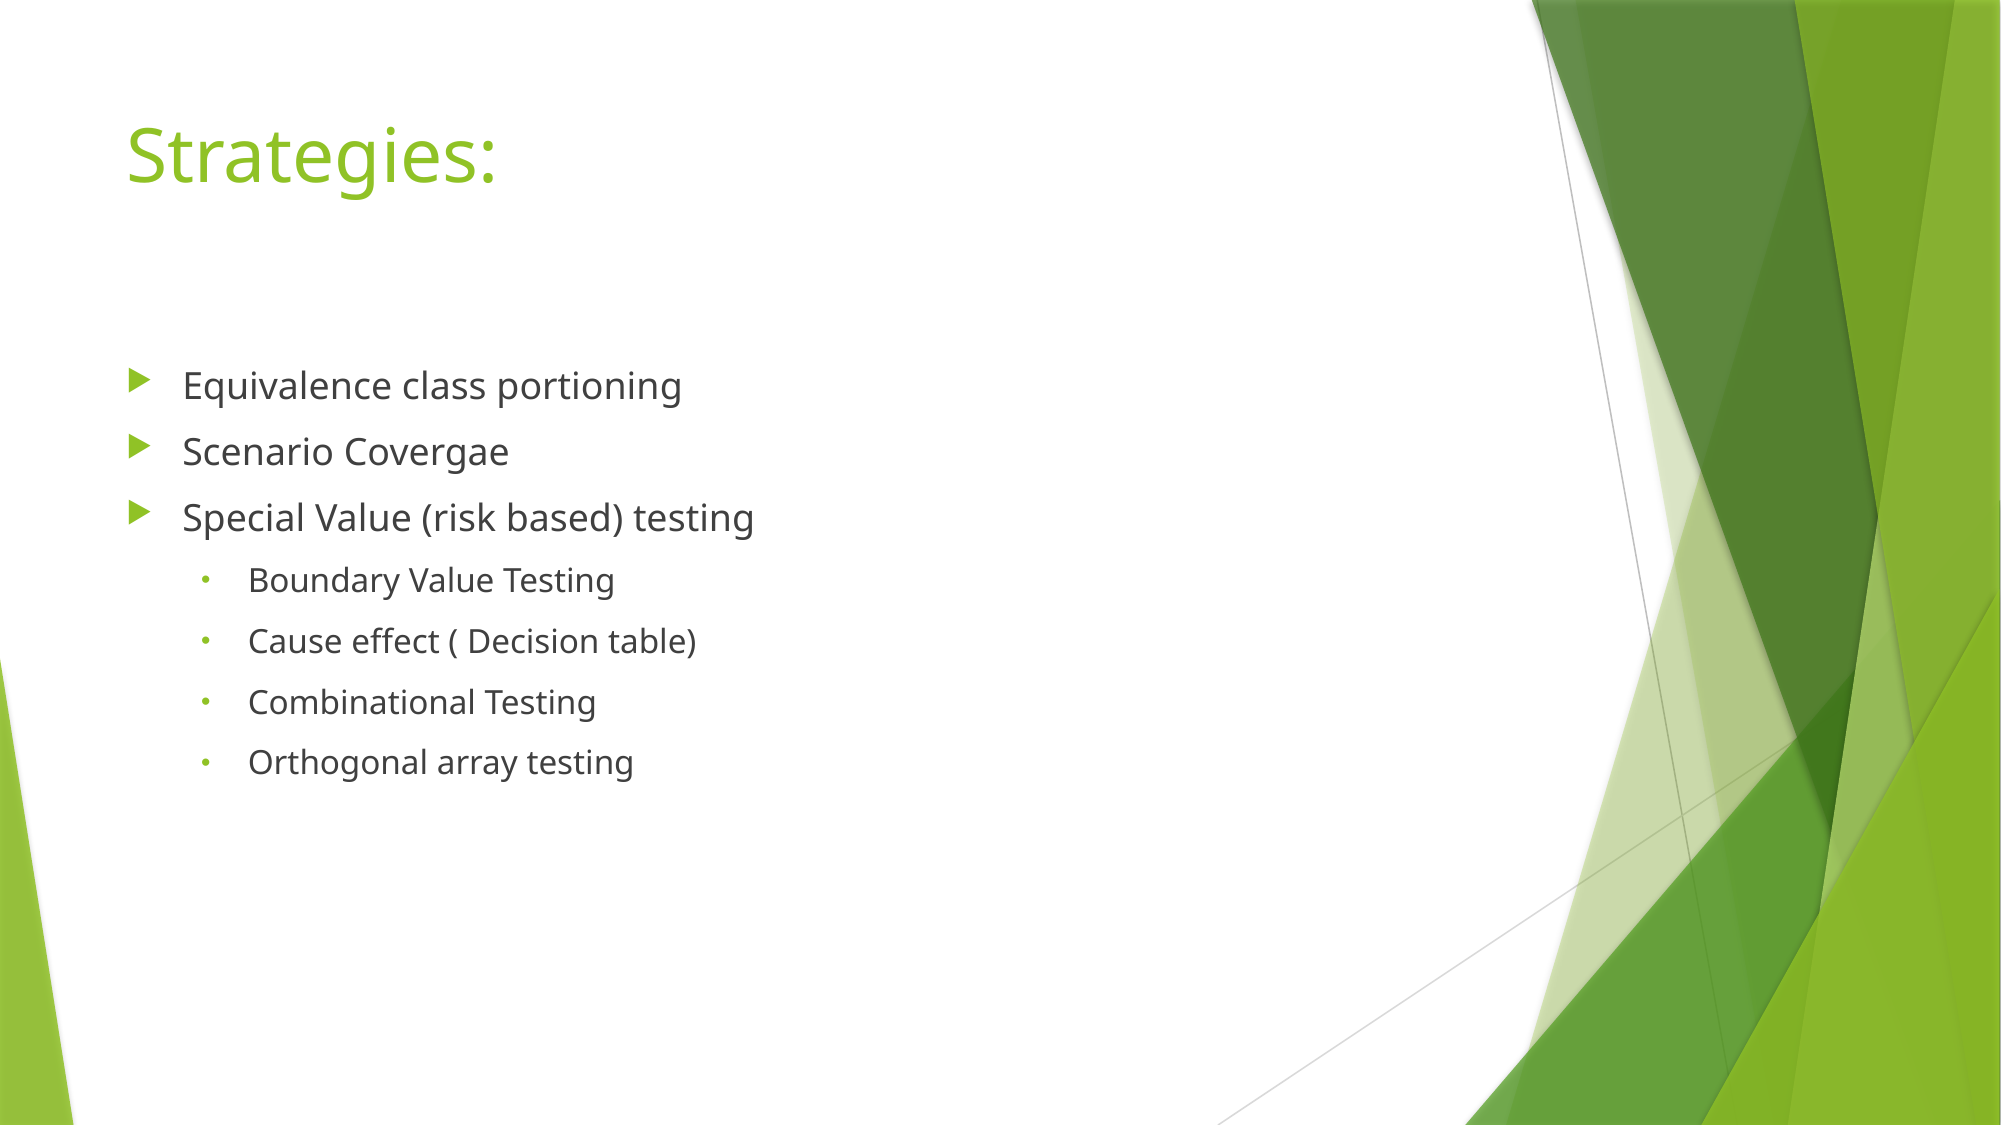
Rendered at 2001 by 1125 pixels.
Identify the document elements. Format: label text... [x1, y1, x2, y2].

list Equivalence class portioning Scenario Covergae Special Value (risk based) testing Boundary Value Testing Cause effect ( Decision table) Combinational Testing Orthogonal array testing [111, 354, 1522, 992]
title Strategies: [111, 99, 1522, 317]
